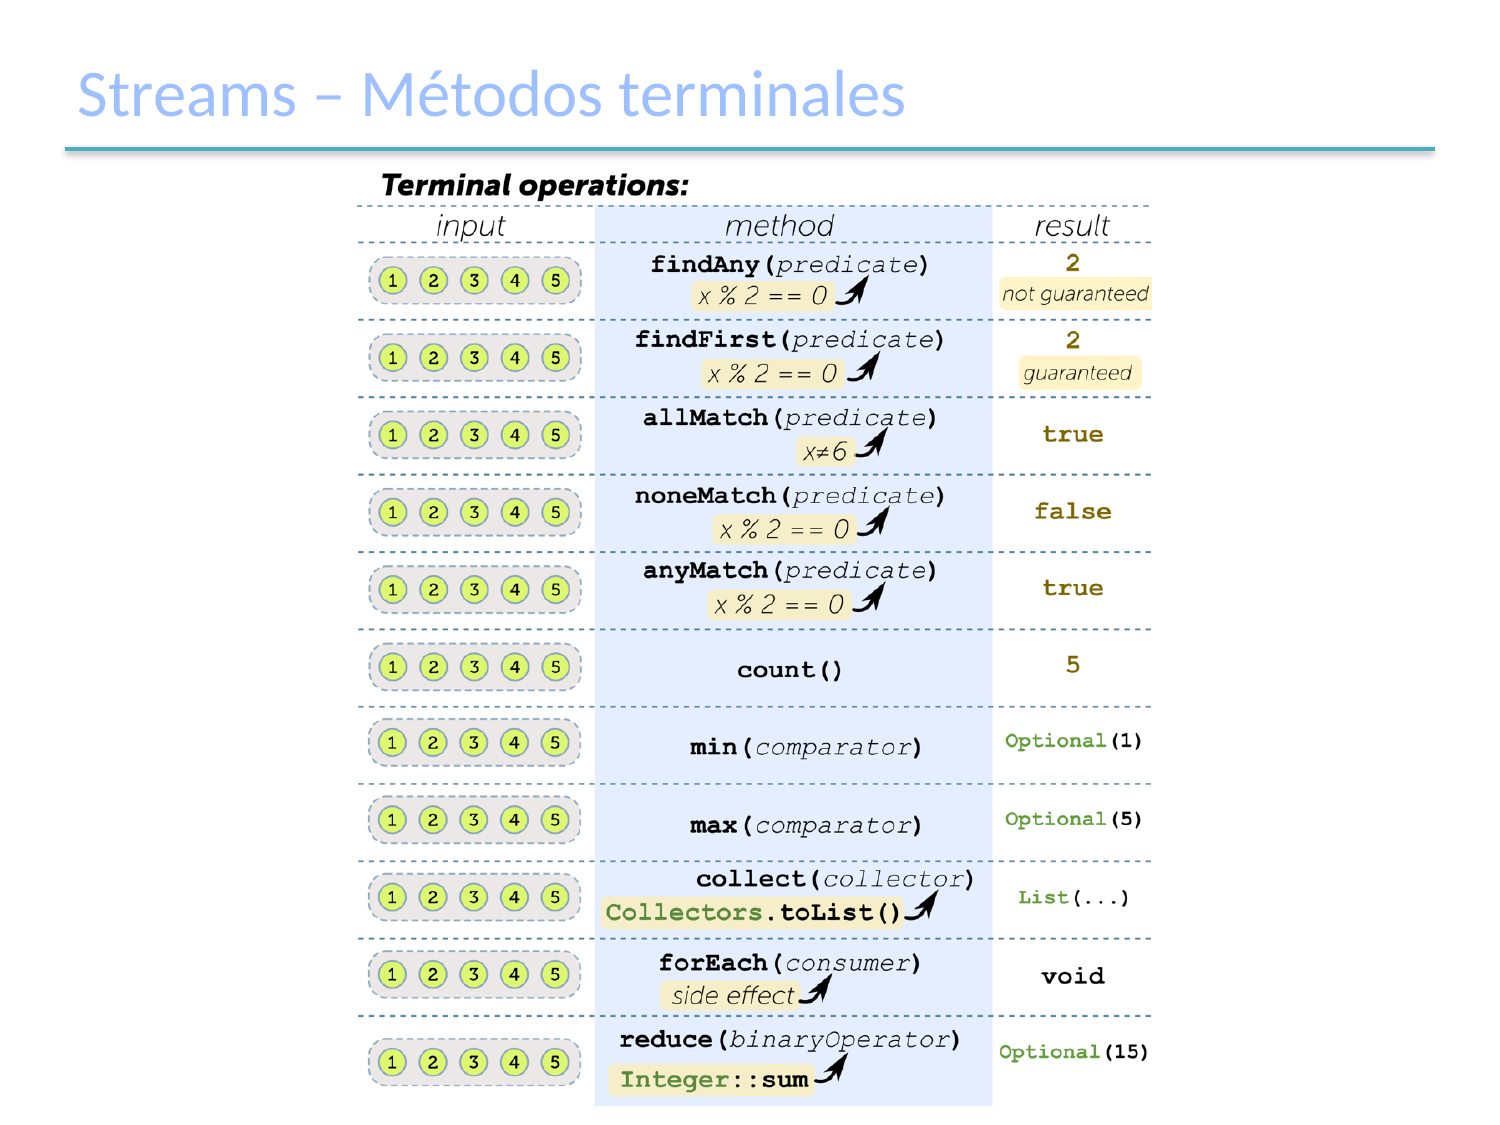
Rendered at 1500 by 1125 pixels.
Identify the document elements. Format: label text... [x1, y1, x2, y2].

picture [357, 165, 1152, 1106]
title Streams – Métodos terminales [62, 30, 1435, 148]
